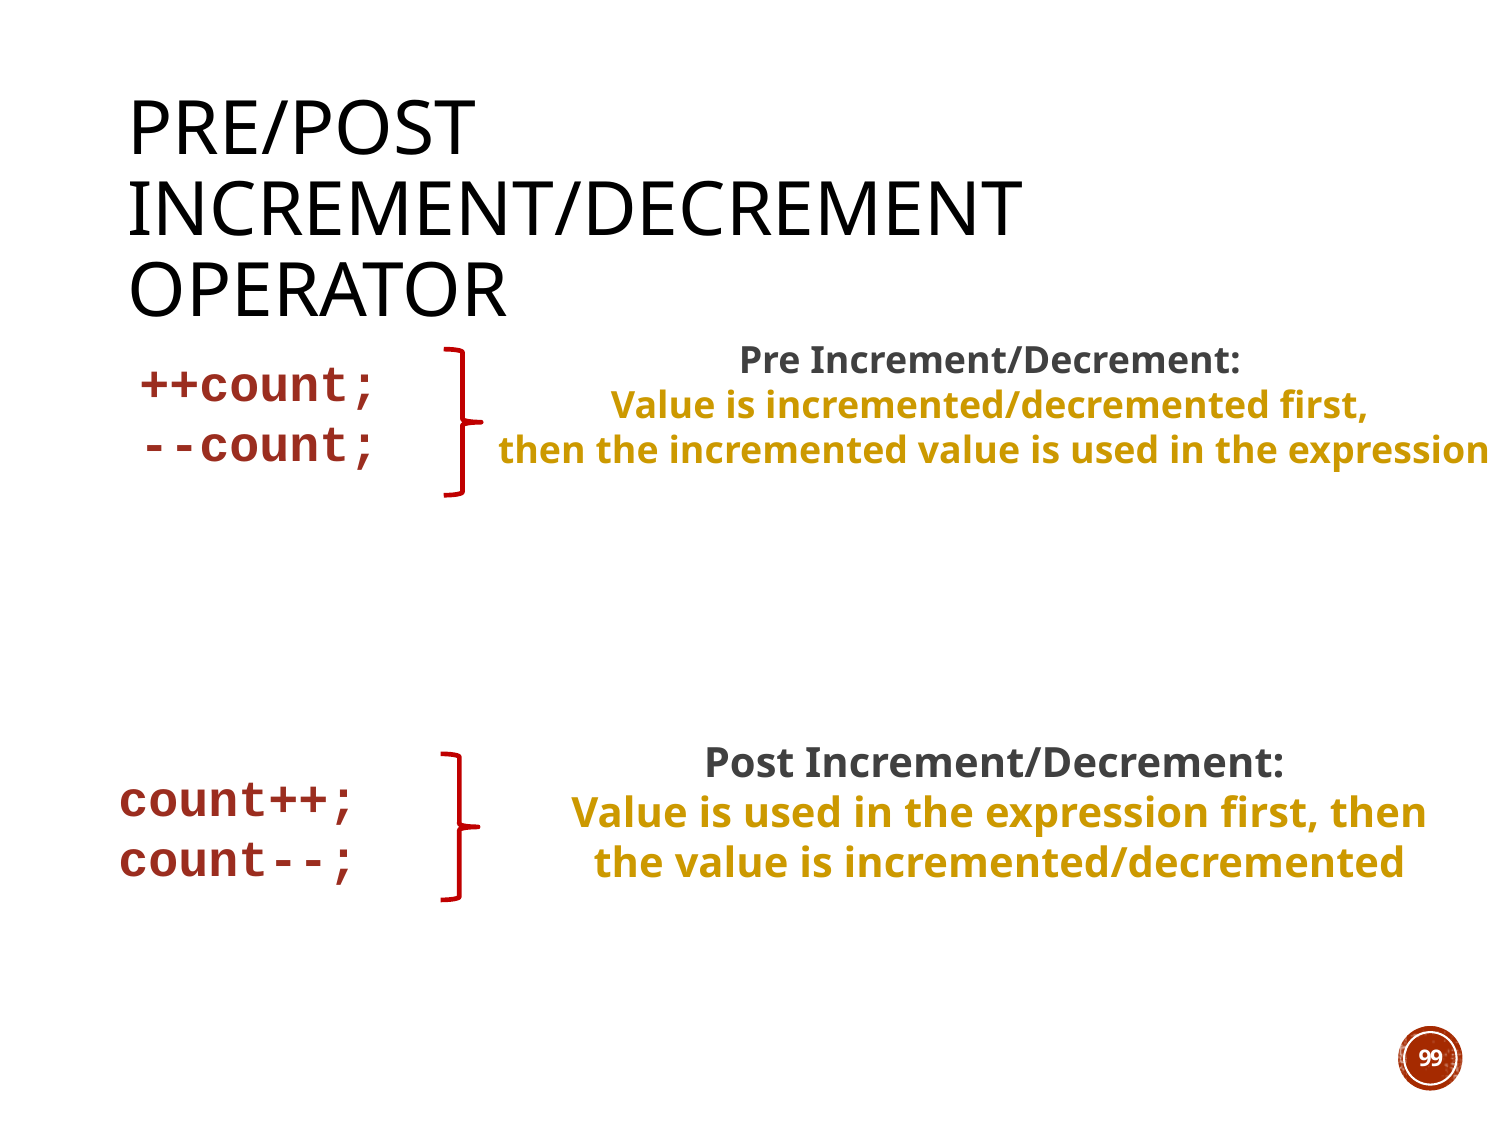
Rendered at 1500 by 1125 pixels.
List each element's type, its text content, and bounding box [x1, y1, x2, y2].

text_box [440, 753, 479, 901]
text_box Post Increment/Decrement: Value is used in the expression first, then the value is incremented/decremented [556, 728, 1443, 894]
text_box ++count; --count; [49, 343, 425, 479]
text_box [443, 348, 482, 496]
text_box Pre Increment/Decrement: Value is incremented/decremented first, then the incremented value is used in the expression [483, 328, 1500, 479]
slide_number 99 [1391, 1028, 1471, 1089]
title Pre/Post Increment/Decrement Operator [112, 79, 1388, 344]
text_box count++; count--; [28, 758, 404, 894]
